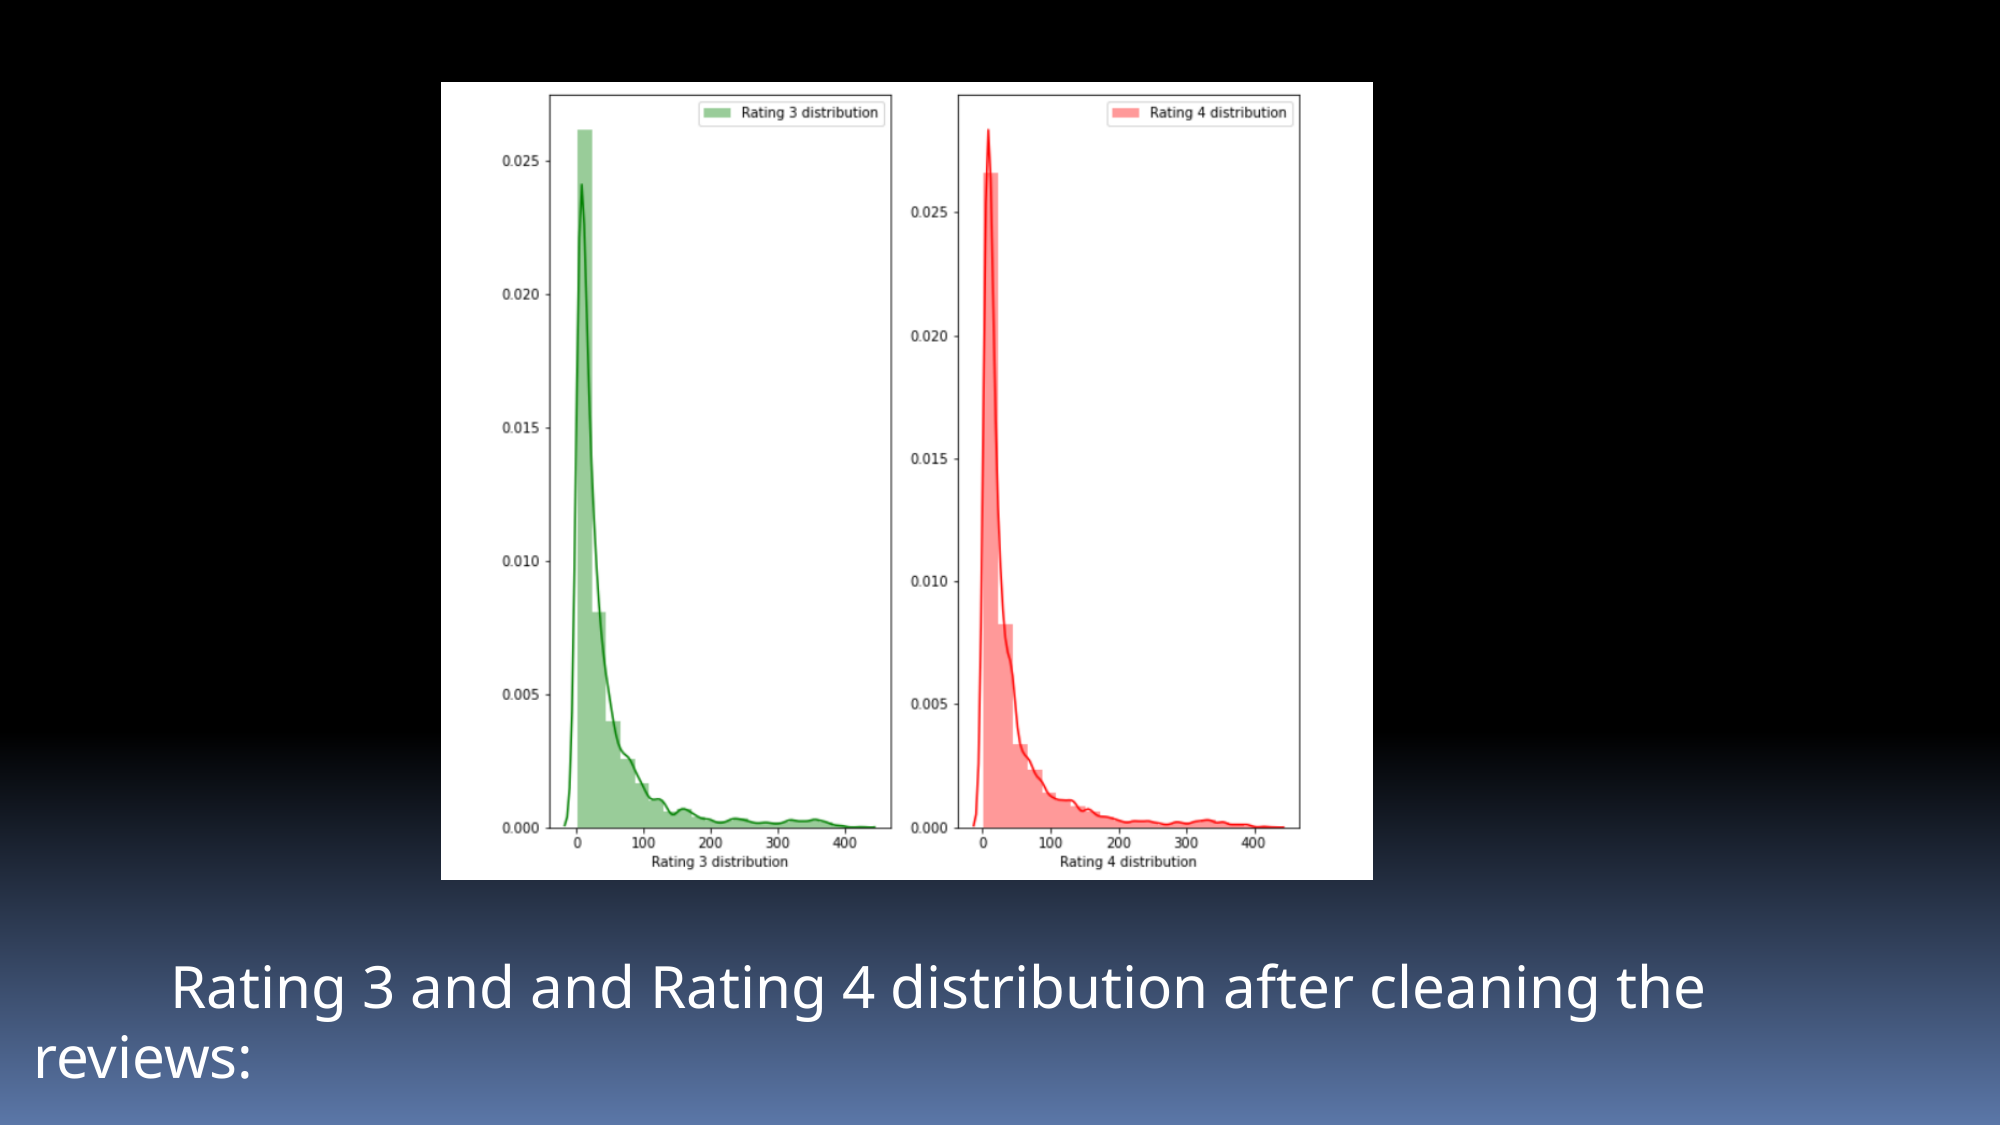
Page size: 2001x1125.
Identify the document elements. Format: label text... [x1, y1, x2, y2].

picture [440, 82, 1373, 880]
text_box Rating 3 and and Rating 4 distribution after cleaning the reviews: [18, 942, 1731, 1098]
